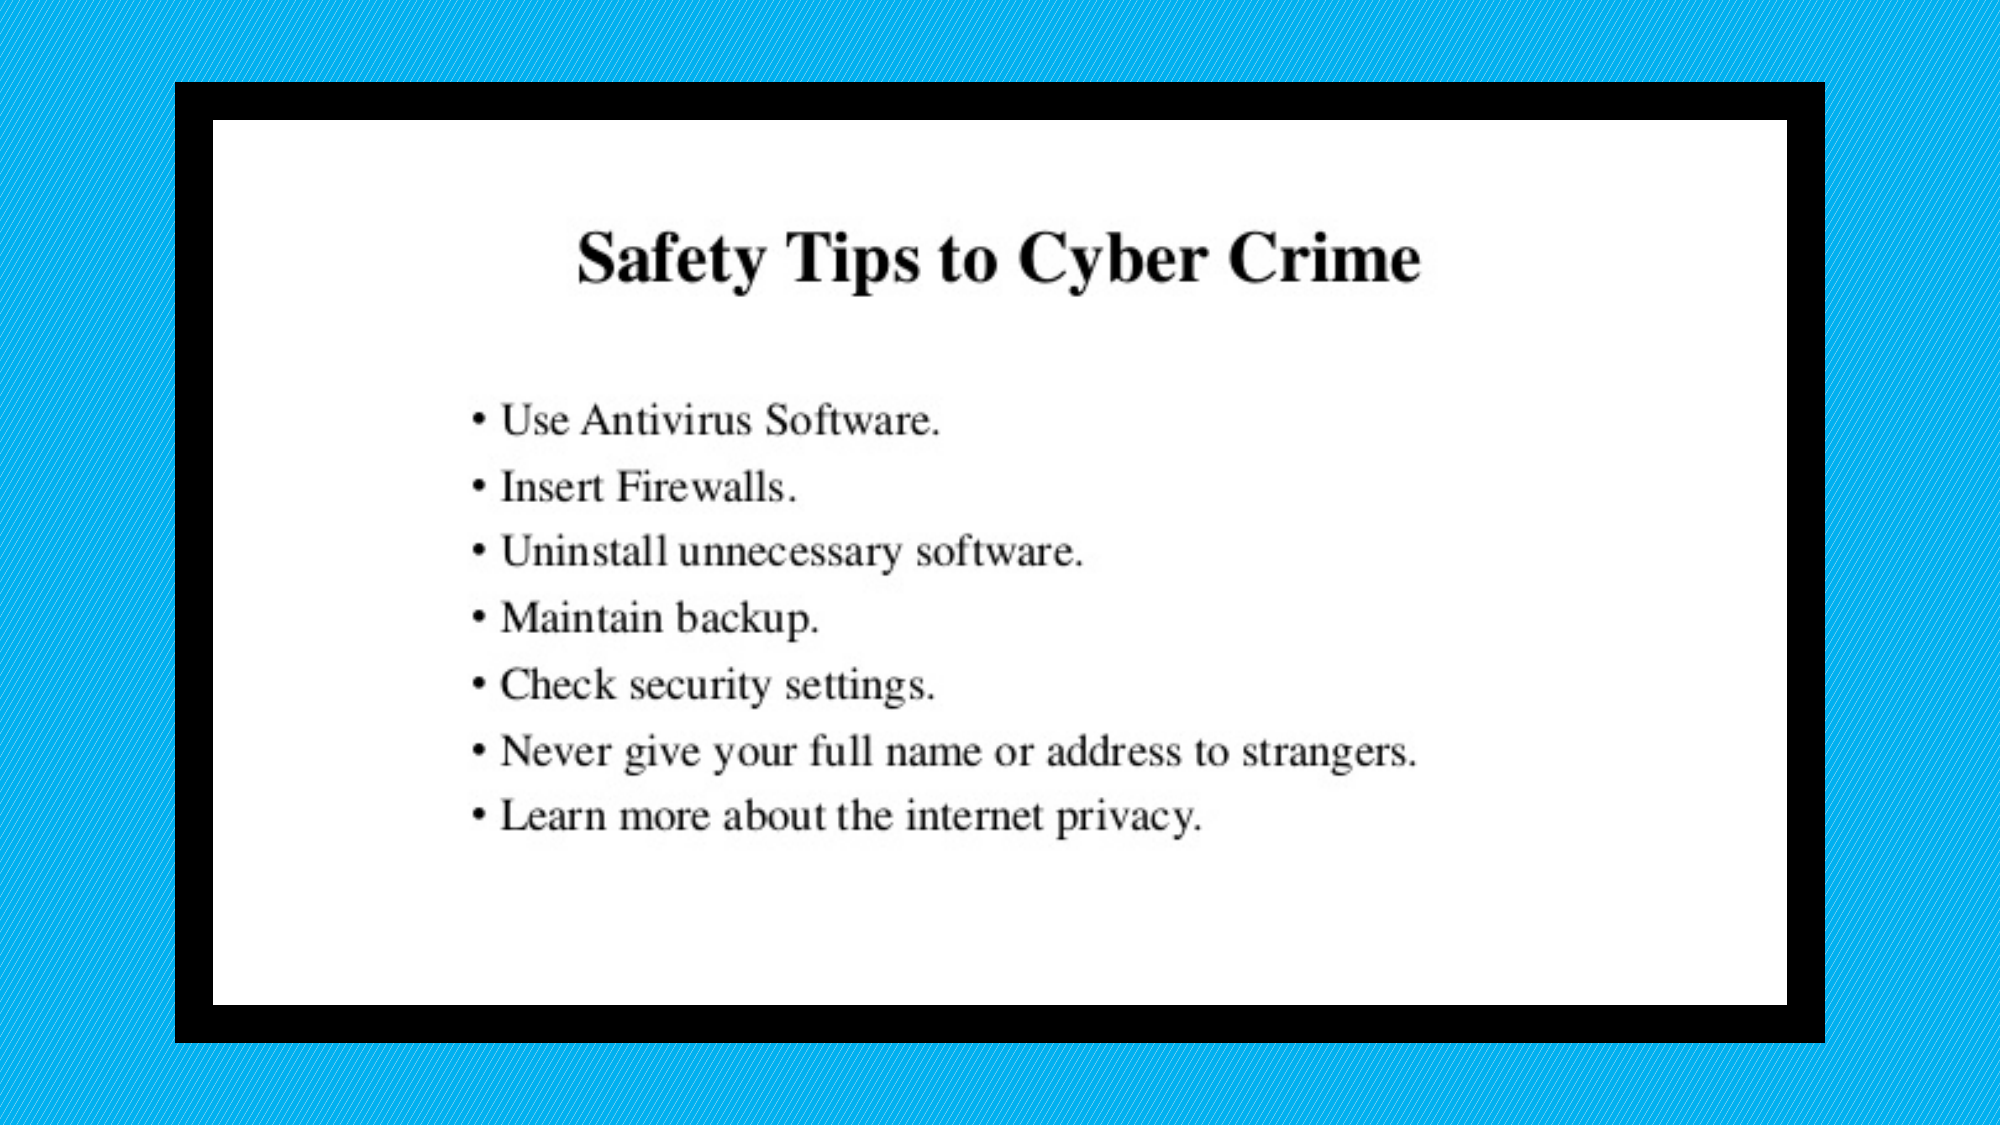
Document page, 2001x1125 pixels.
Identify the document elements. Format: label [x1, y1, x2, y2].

list [212, 119, 1788, 1006]
